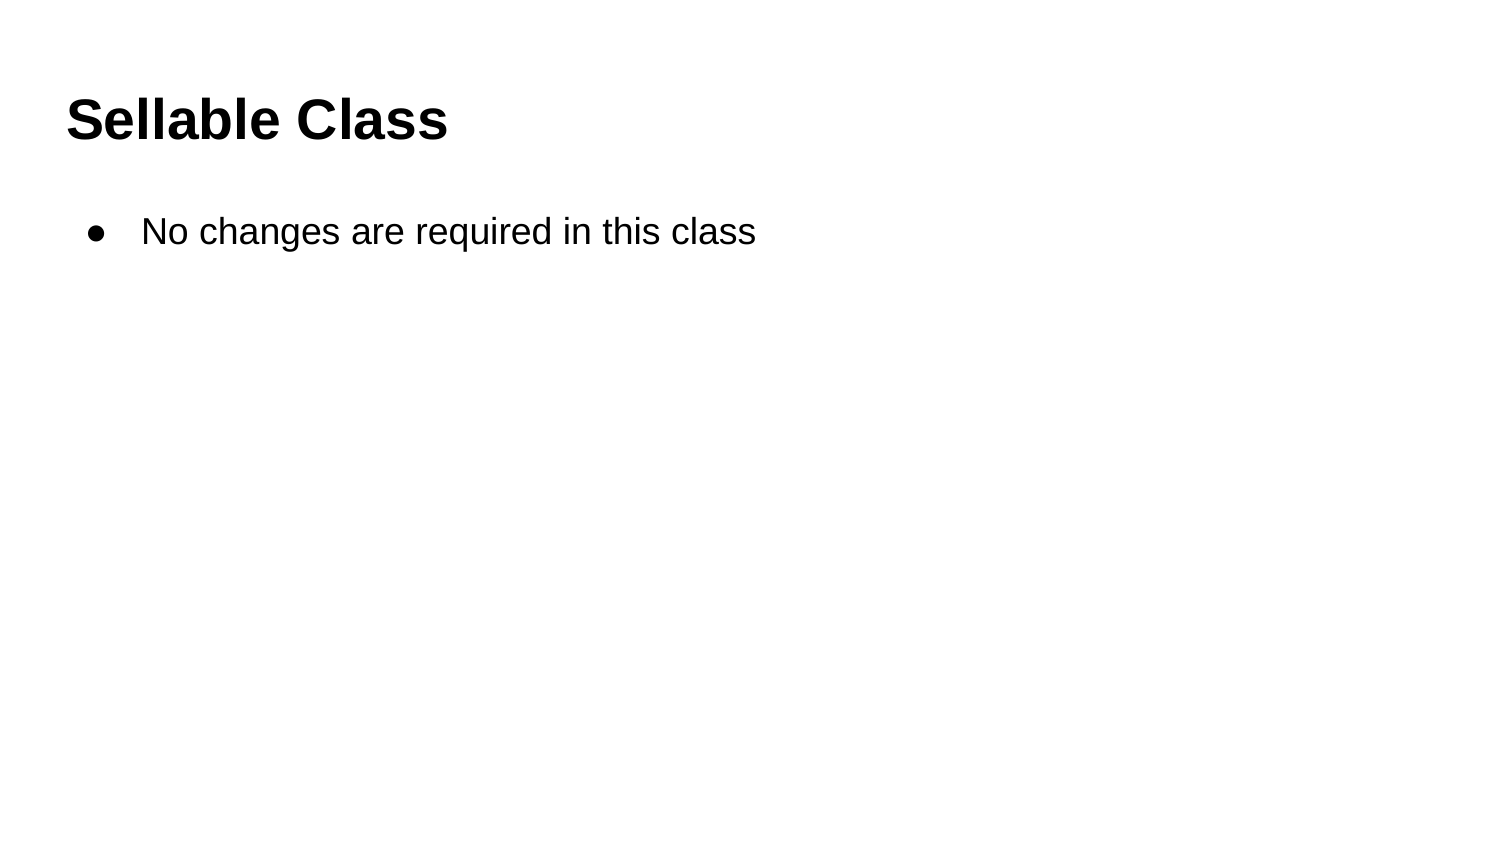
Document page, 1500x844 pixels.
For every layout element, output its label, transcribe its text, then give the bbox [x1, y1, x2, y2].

list No changes are required in this class [51, 189, 1449, 750]
title Sellable Class [51, 72, 1449, 167]
